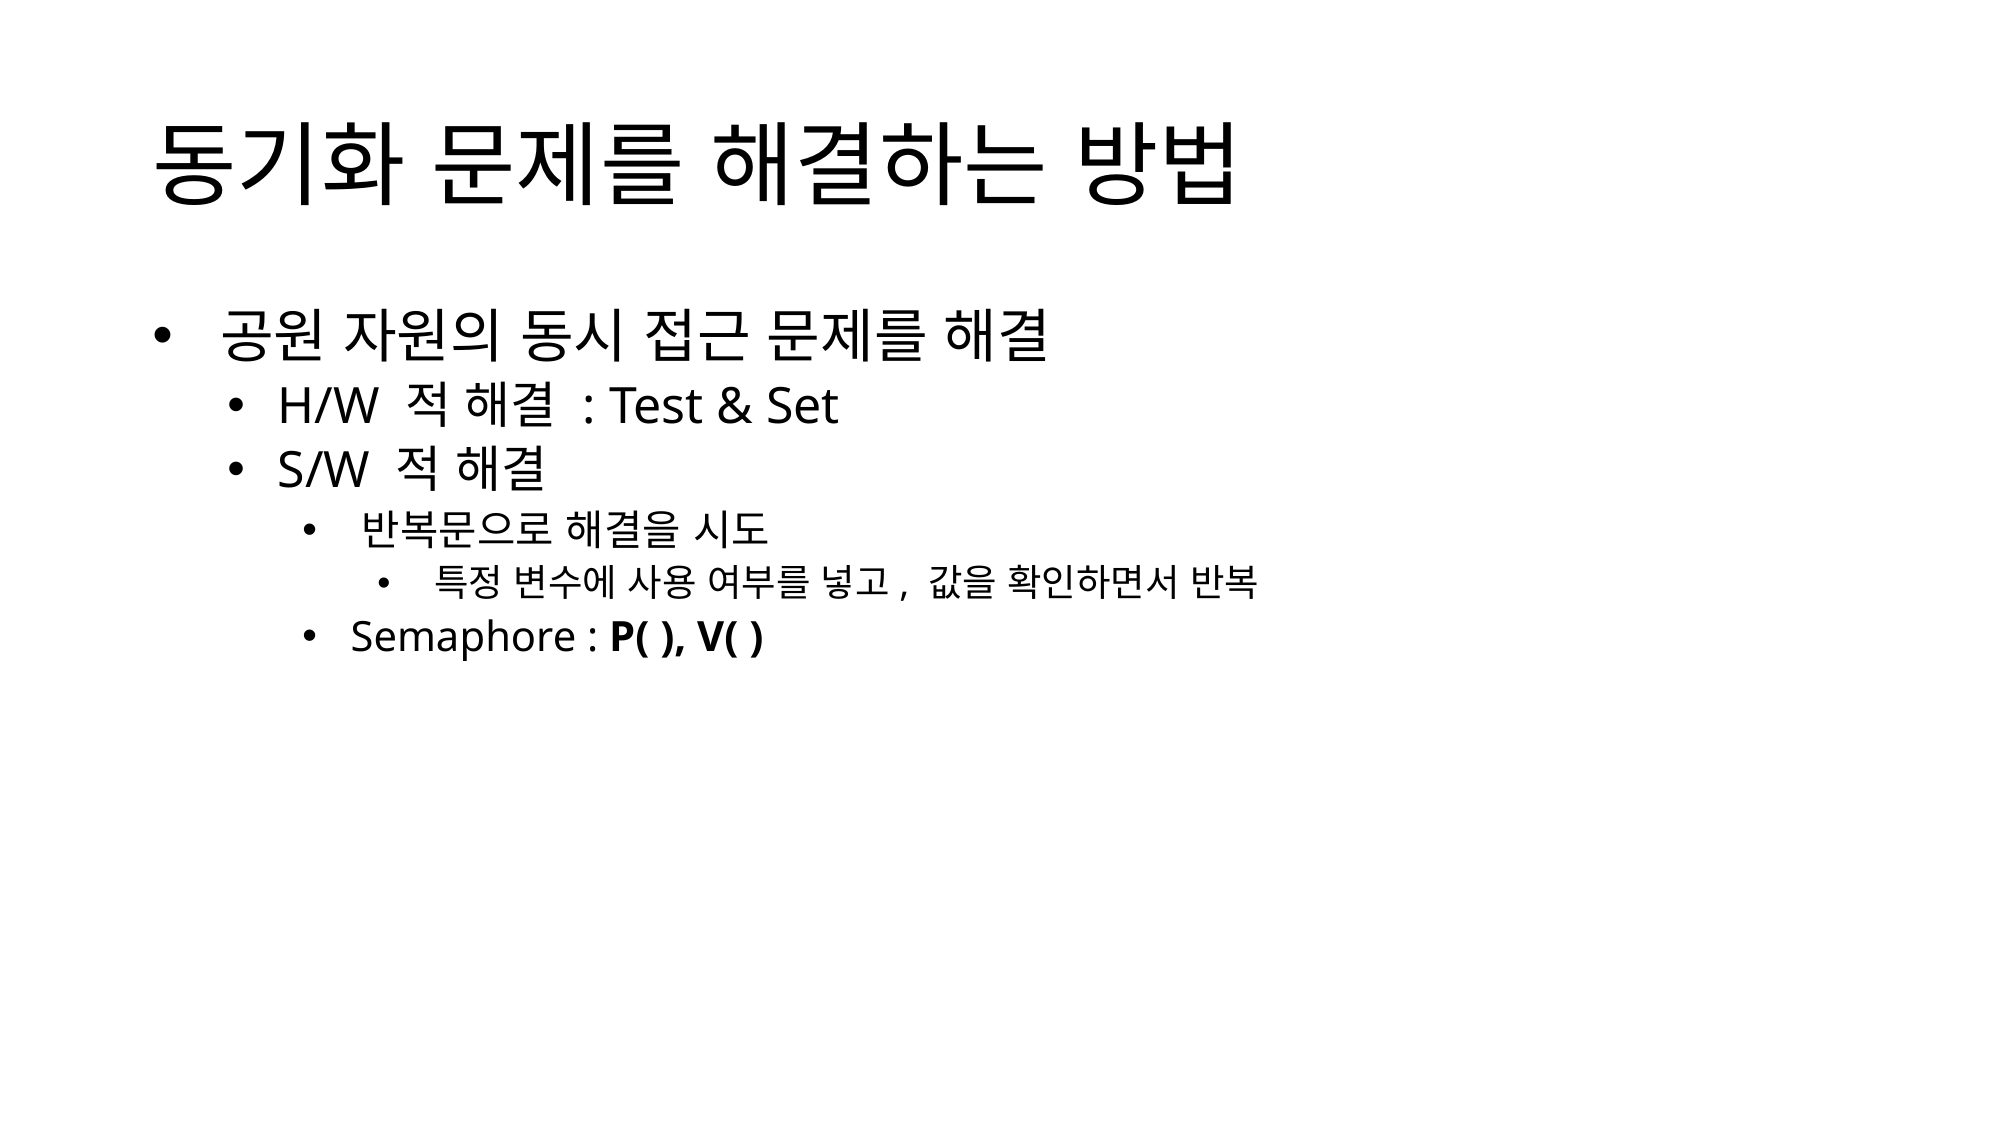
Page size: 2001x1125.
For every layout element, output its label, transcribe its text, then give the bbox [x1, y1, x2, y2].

list 공원 자원의 동시 접근 문제를 해결 H/W 적 해결 : Test & Set S/W 적 해결 반복문으로 해결을 시도 특정 변수에 사용 여부를 넣고, 값을 확인하면서 반복 Semaphore : P( ), V( ) [137, 299, 1863, 1014]
title 동기화 문제를 해결하는 방법 [137, 59, 1863, 278]
